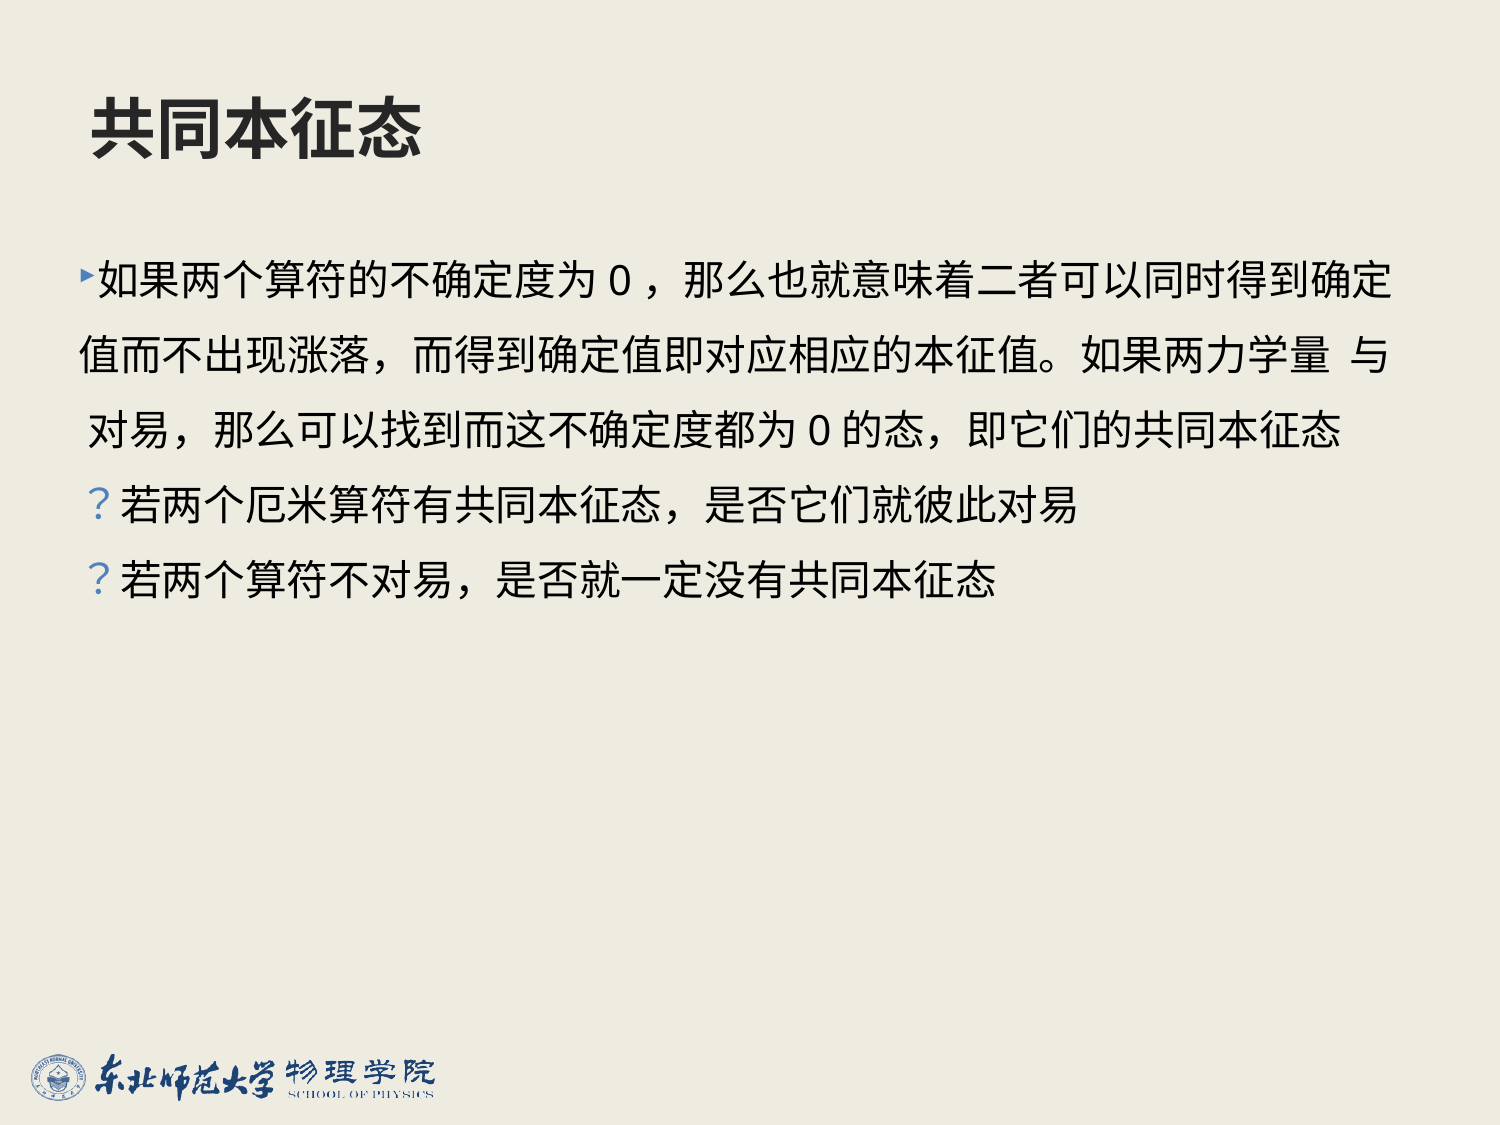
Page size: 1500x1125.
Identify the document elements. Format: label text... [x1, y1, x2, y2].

title 共同本征态 [75, 45, 1425, 209]
picture [20, 1054, 440, 1101]
